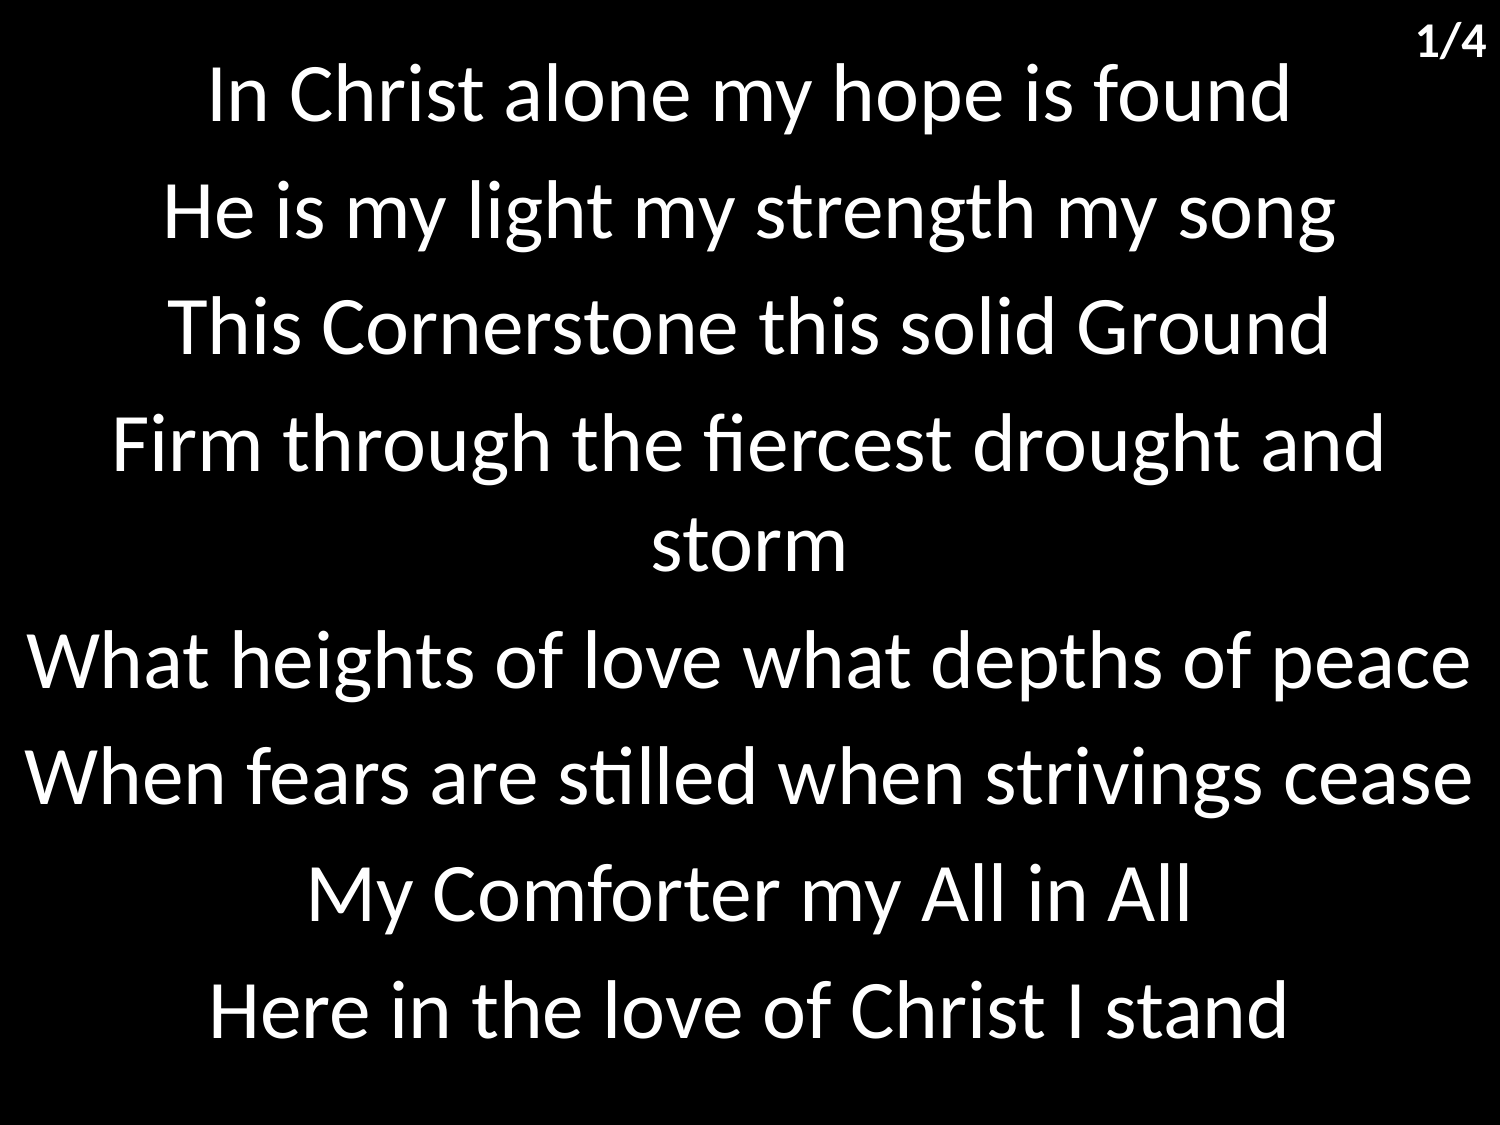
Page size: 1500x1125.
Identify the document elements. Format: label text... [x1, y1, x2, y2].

subtitle In Christ alone my hope is found He is my light my strength my song This Cornerstone this solid Ground Firm through the fiercest drought and storm What heights of love what depths of peace When fears are stilled when strivings cease My Comforter my All in All Here in the love of Christ I stand [0, 30, 1500, 1094]
text_box 1/4 [1399, 0, 1500, 75]
